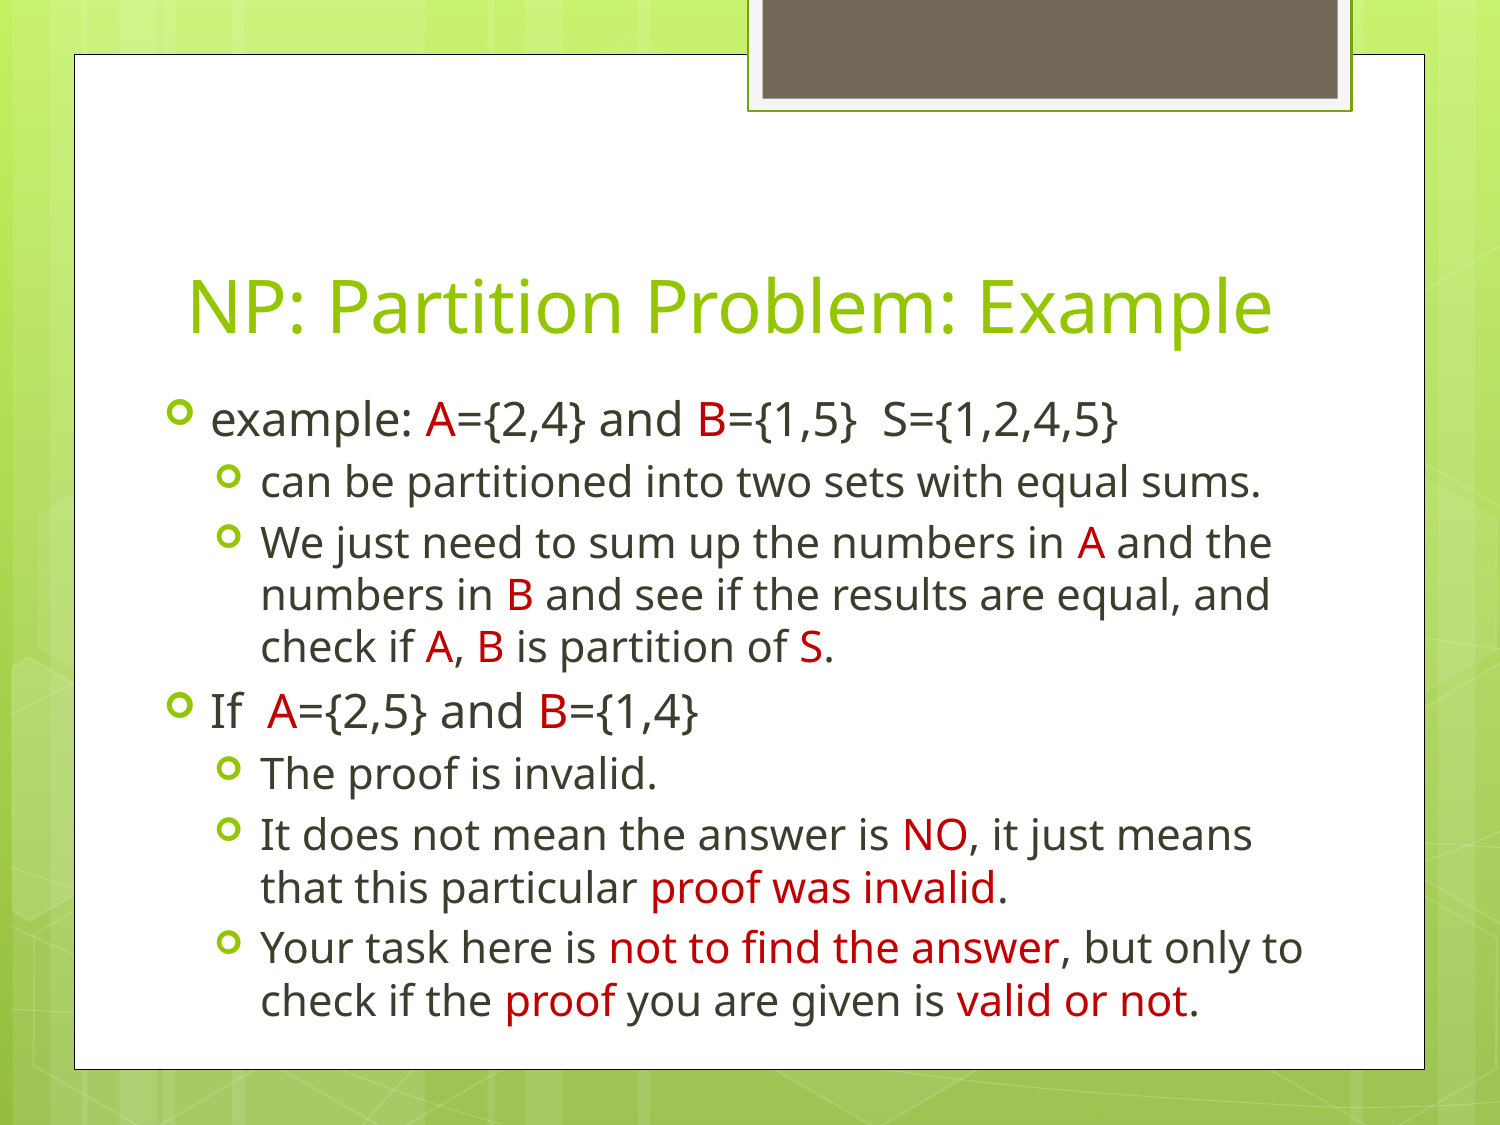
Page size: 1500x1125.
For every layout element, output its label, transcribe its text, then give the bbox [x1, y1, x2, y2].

list example: A={2,4} and B={1,5} S={1,2,4,5} can be partitioned into two sets with equal sums. We just need to sum up the numbers in A and the numbers in B and see if the results are equal, and check if A, B is partition of S. If A={2,5} and B={1,4} The proof is invalid. It does not mean the answer is NO, it just means that this particular proof was invalid. Your task here is not to find the answer, but only to check if the proof you are given is valid or not. [137, 381, 1338, 1038]
title NP: Partition Problem: Example [171, 168, 1324, 357]
